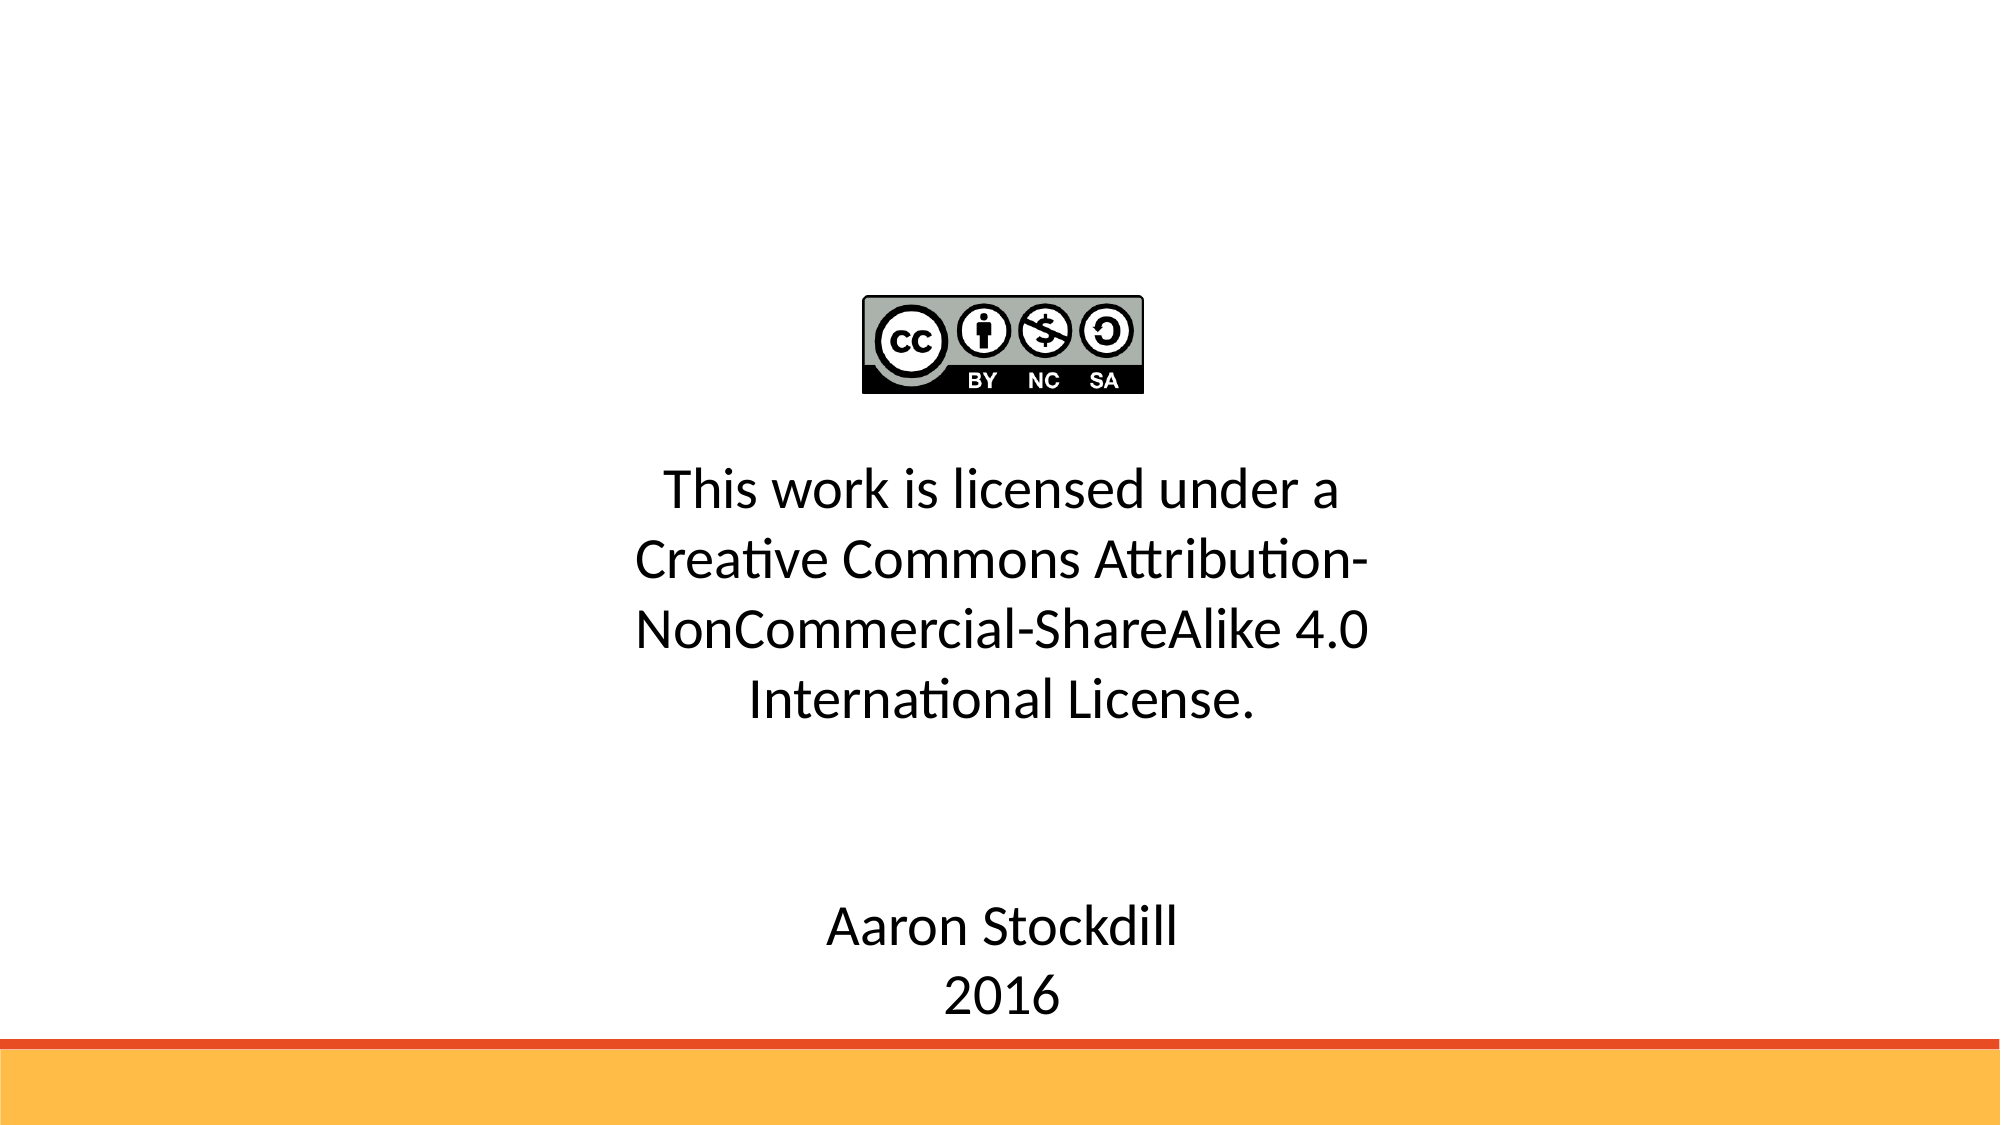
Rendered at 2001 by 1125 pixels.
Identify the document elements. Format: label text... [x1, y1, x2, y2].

picture [861, 294, 1144, 395]
text_box Aaron Stockdill 2016 [555, 879, 1450, 1034]
text_box This work is licensed under a Creative Commons Attribution-NonCommercial-ShareAlike 4.0 International License. [555, 442, 1450, 738]
